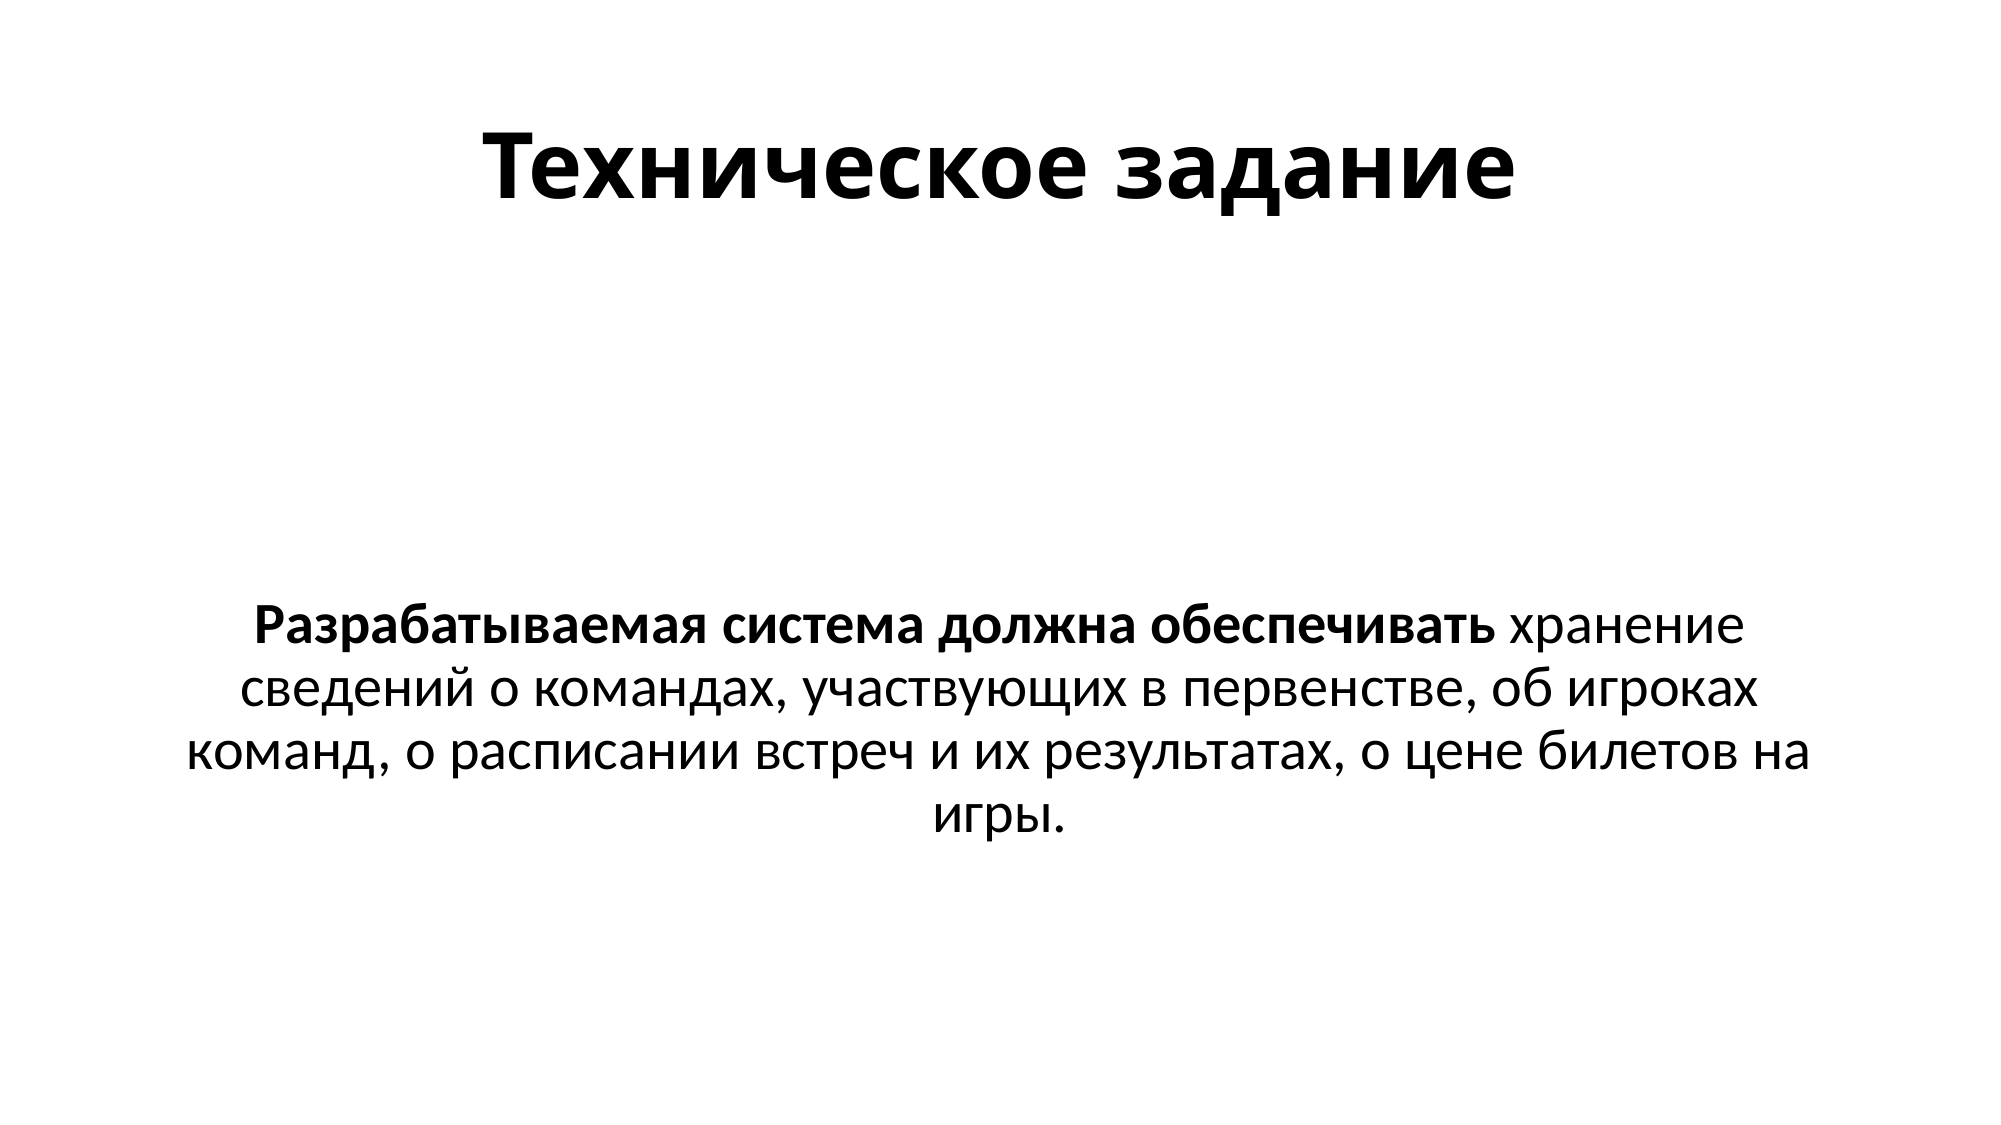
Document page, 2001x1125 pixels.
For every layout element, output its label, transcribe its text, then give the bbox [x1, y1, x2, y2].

title Техническое задание [137, 59, 1863, 278]
list Разрабатываемая система должна обеспечивать хранение сведений о командах, участвующих в первенстве, об игроках команд, о расписании встреч и их результатах, о цене билетов на игры. [137, 585, 1863, 893]
